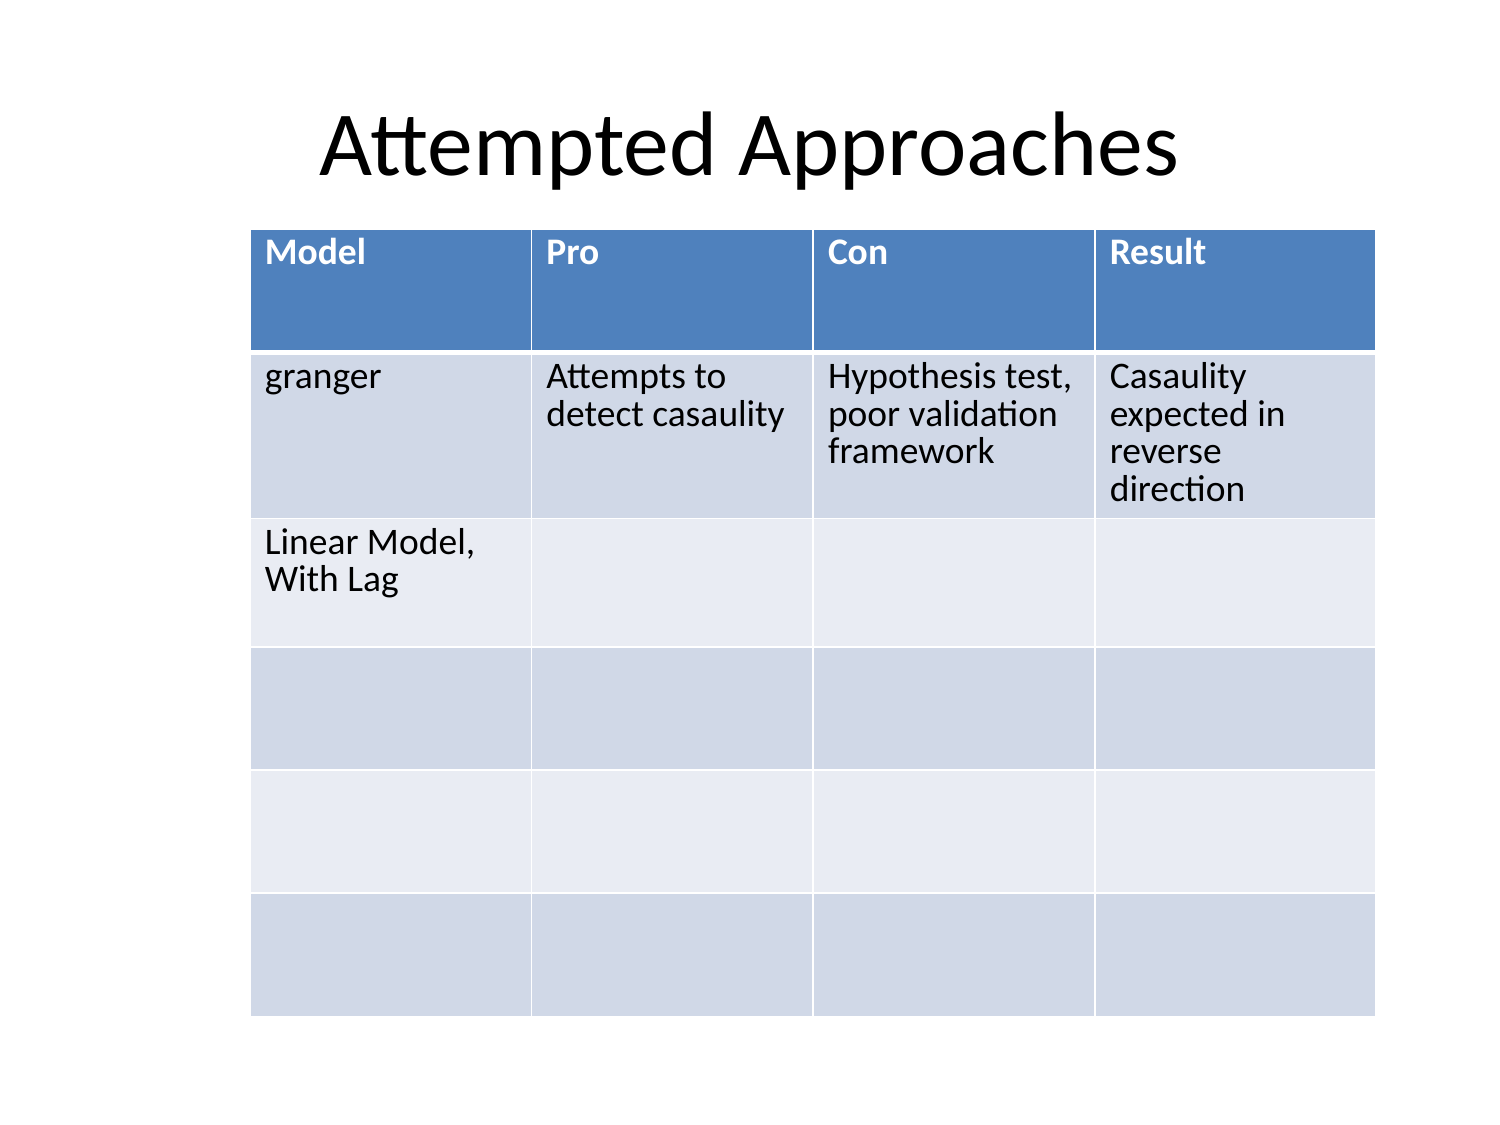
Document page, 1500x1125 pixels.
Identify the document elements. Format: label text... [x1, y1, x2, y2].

table_cell [251, 771, 531, 892]
table_header Pro [532, 230, 812, 350]
table_cell [814, 648, 1094, 769]
table_header Model [251, 230, 531, 350]
table_cell [532, 894, 812, 1016]
table_cell Attempts to detect casaulity [532, 355, 812, 518]
table_cell [532, 519, 812, 646]
table_cell [251, 894, 531, 1016]
table_cell [1096, 894, 1375, 1016]
table_cell [251, 648, 531, 769]
table_cell granger [251, 355, 531, 518]
title Attempted Approaches [75, 45, 1425, 233]
table_cell Casaulity expected in reverse direction [1096, 355, 1375, 518]
table_header Con [814, 230, 1094, 350]
table_cell [1096, 648, 1375, 769]
table_cell [814, 771, 1094, 892]
table_cell Hypothesis test, poor validation framework [814, 355, 1094, 518]
table_cell [532, 648, 812, 769]
table_cell [814, 519, 1094, 646]
table_cell [1096, 519, 1375, 646]
table_cell [1096, 771, 1375, 892]
table_cell [814, 894, 1094, 1016]
table_cell Linear Model, With Lag [251, 519, 531, 646]
table_header Result [1096, 230, 1375, 350]
table_cell [532, 771, 812, 892]
